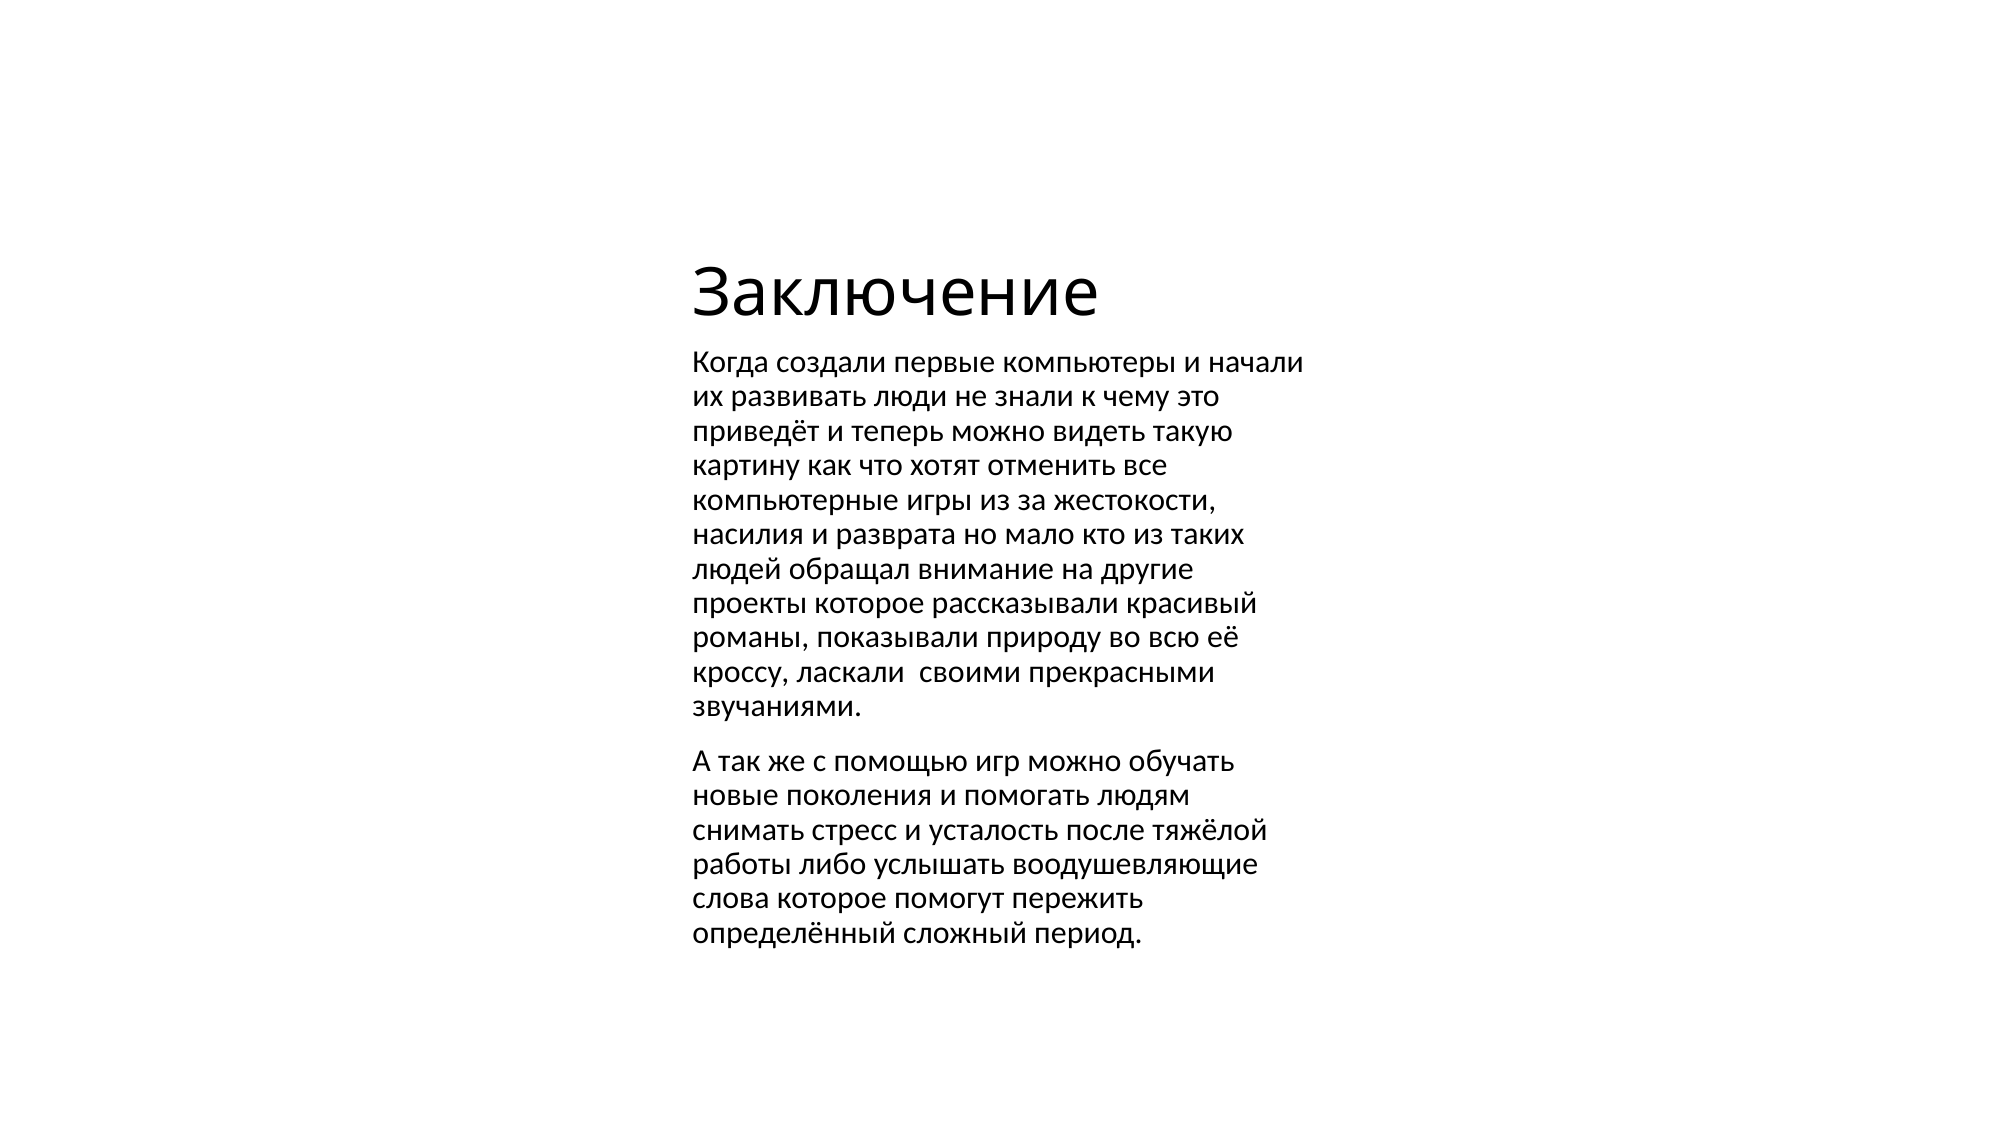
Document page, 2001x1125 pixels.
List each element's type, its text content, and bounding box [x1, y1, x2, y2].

title Заключение [677, 206, 1323, 337]
list Когда создали первые компьютеры и начали их развивать люди не знали к чему это приведёт и теперь можно видеть такую картину как что хотят отменить все компьютерные игры из за жестокости, насилия и разврата но мало кто из таких людей обращал внимание на другие проекты которое рассказывали красивый романы, показывали природу во всю её кроссу, ласкали своими прекрасными звучаниями. А так же с помощью игр можно обучать новые поколения и помогать людям снимать стресс и усталость после тяжёлой работы либо услышать воодушевляющие слова которое помогут пережить определённый сложный период. [677, 337, 1323, 963]
